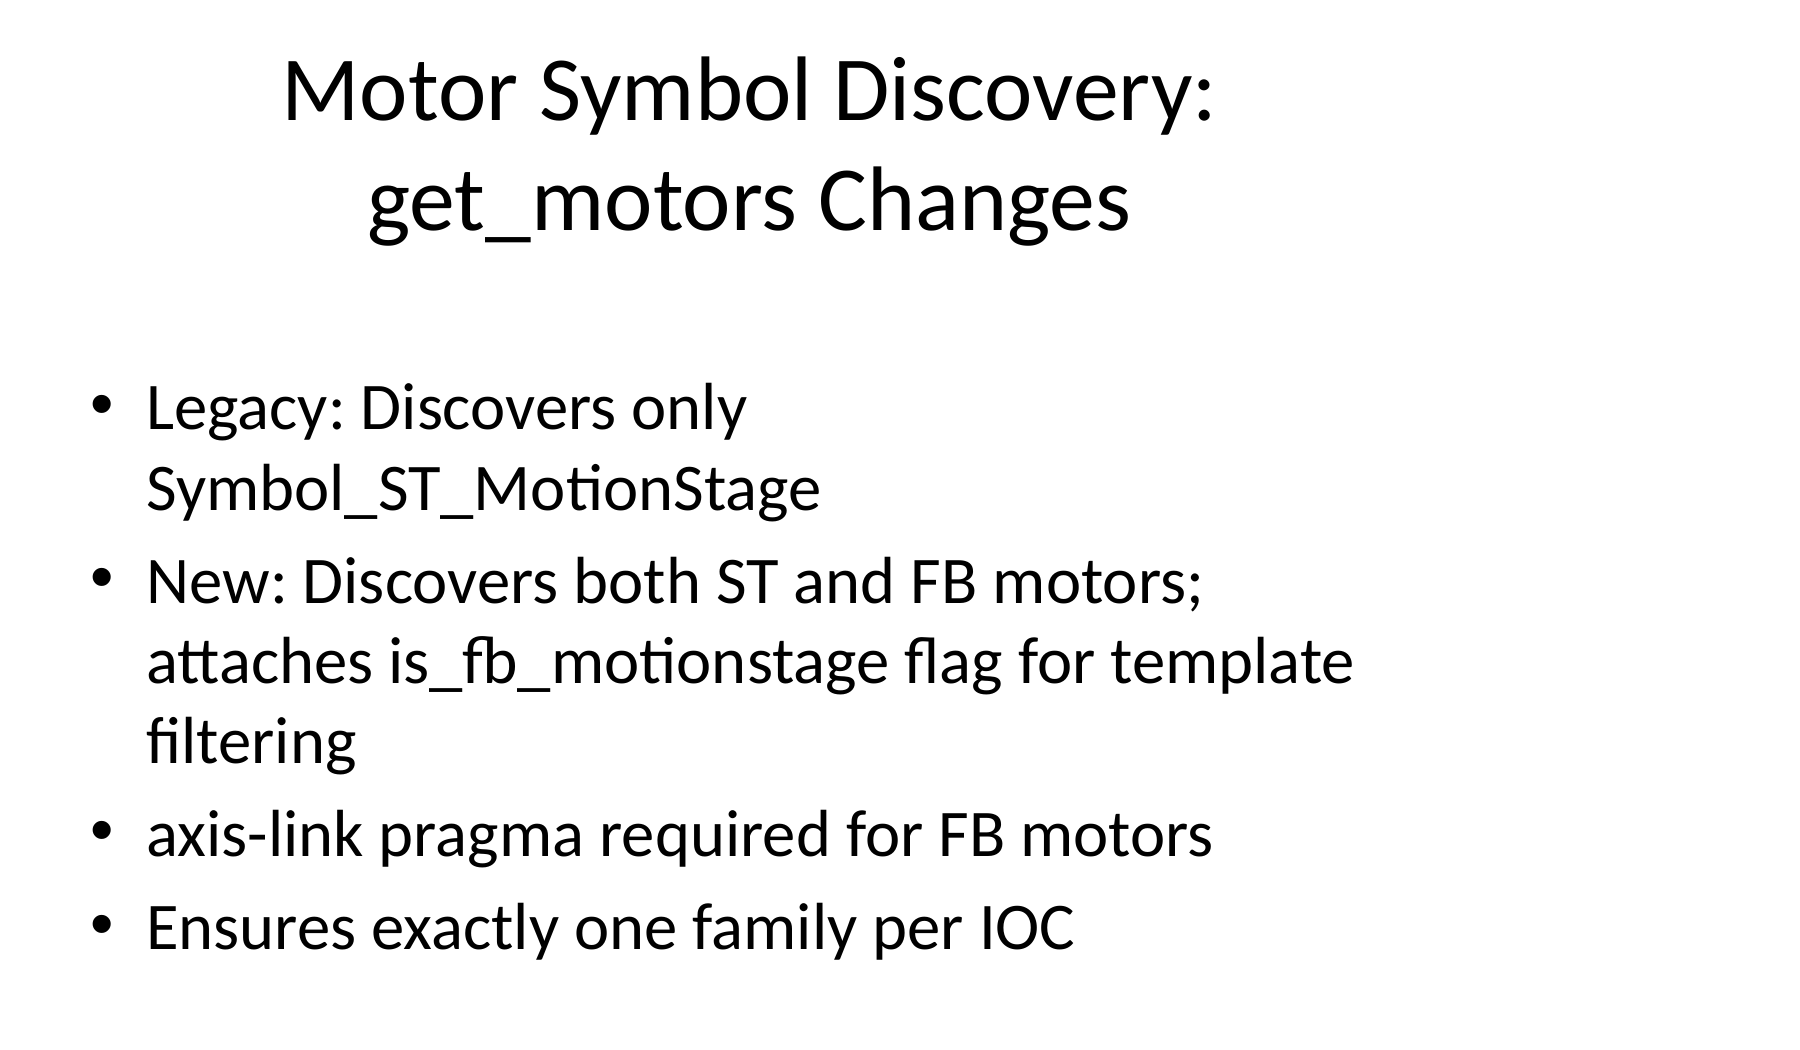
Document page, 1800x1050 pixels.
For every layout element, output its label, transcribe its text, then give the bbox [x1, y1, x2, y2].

list Legacy: Discovers only Symbol_ST_MotionStage New: Discovers both ST and FB motors; attaches is_fb_motionstage flag for template filtering axis-link pragma required for FB motors Ensures exactly one family per IOC [75, 262, 1425, 1005]
title Motor Symbol Discovery: get_motors Changes [75, 45, 1425, 233]
